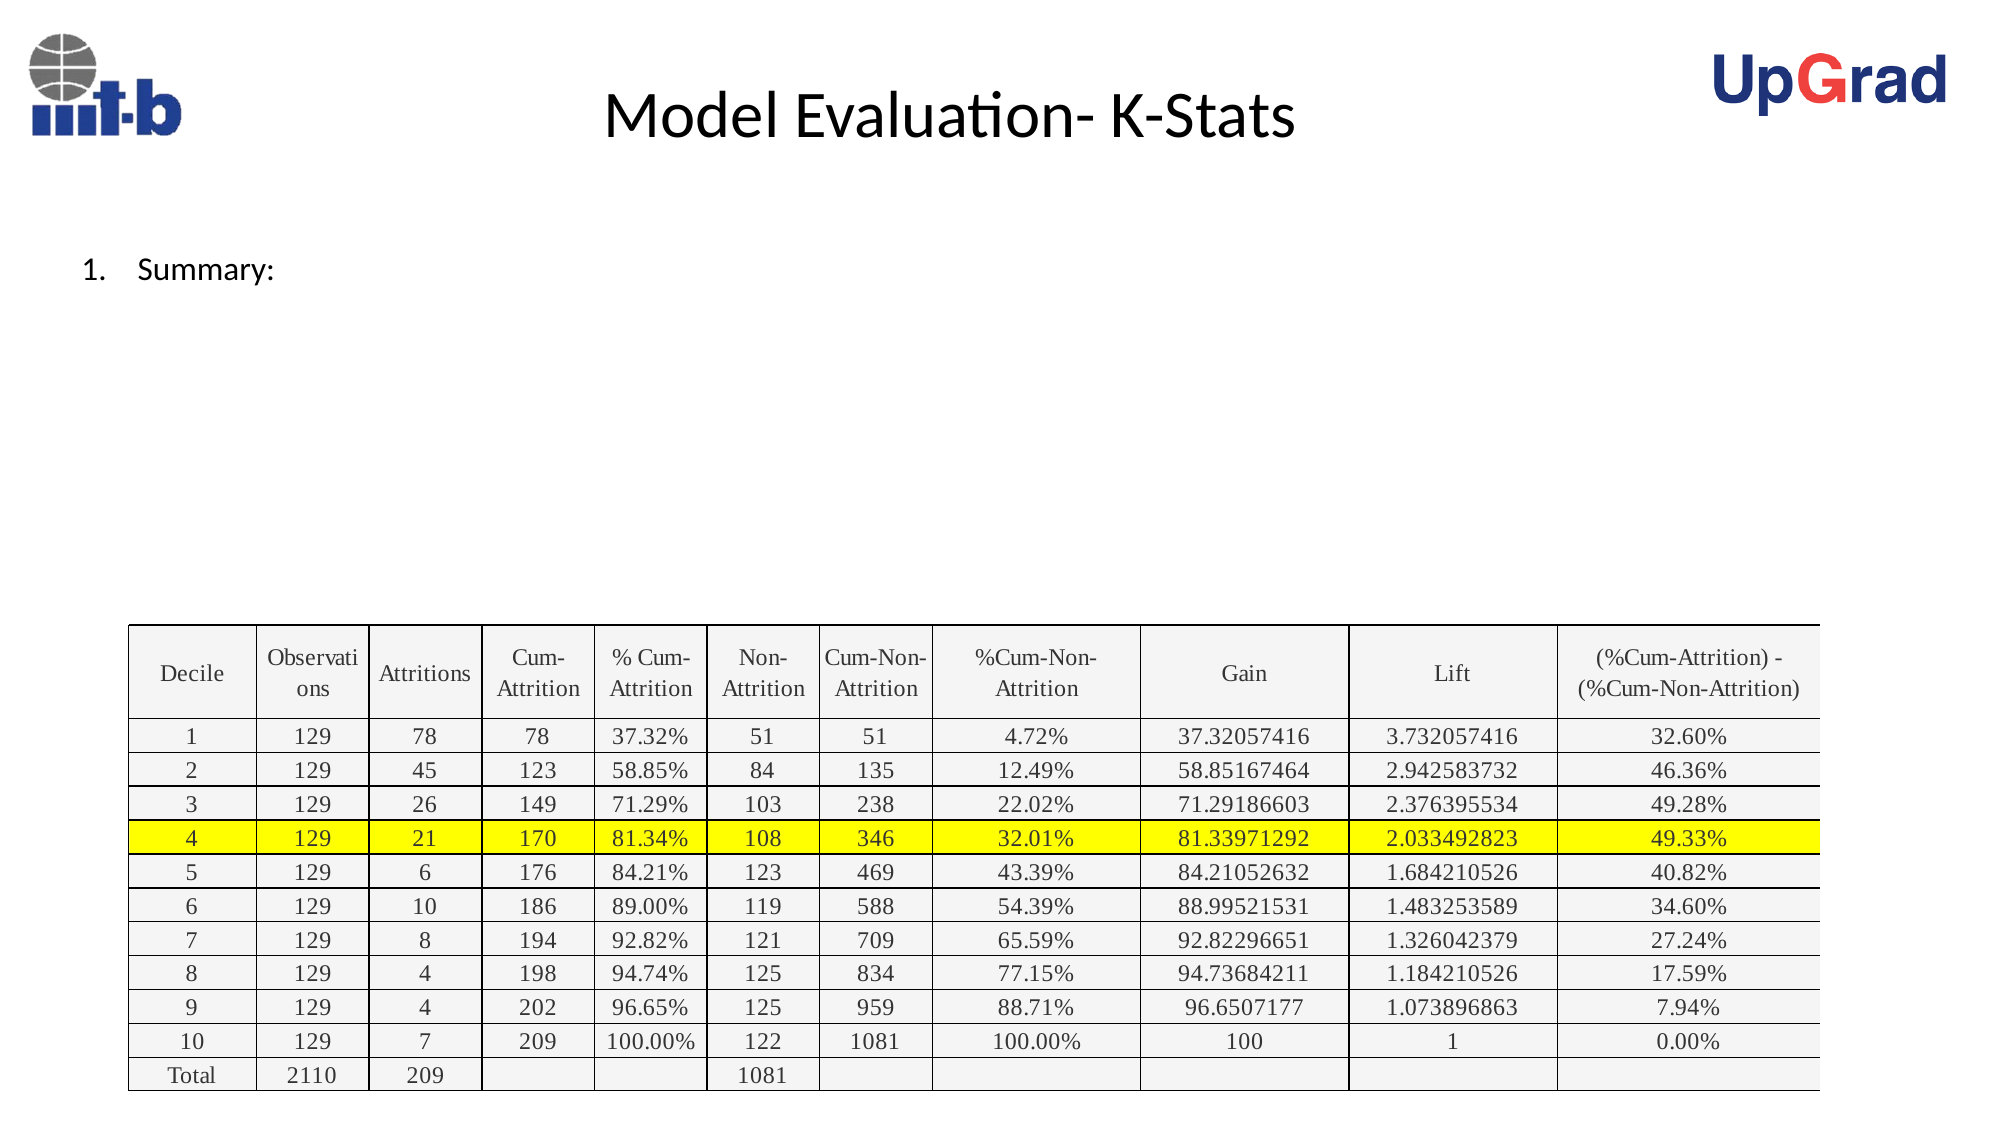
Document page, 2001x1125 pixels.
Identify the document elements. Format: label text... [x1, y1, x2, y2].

picture [127, 624, 1822, 1092]
list Summary: [66, 244, 1899, 1099]
picture [1715, 53, 1952, 116]
title Model Evaluation- K-Stats [186, 39, 1715, 192]
picture [0, 29, 208, 163]
